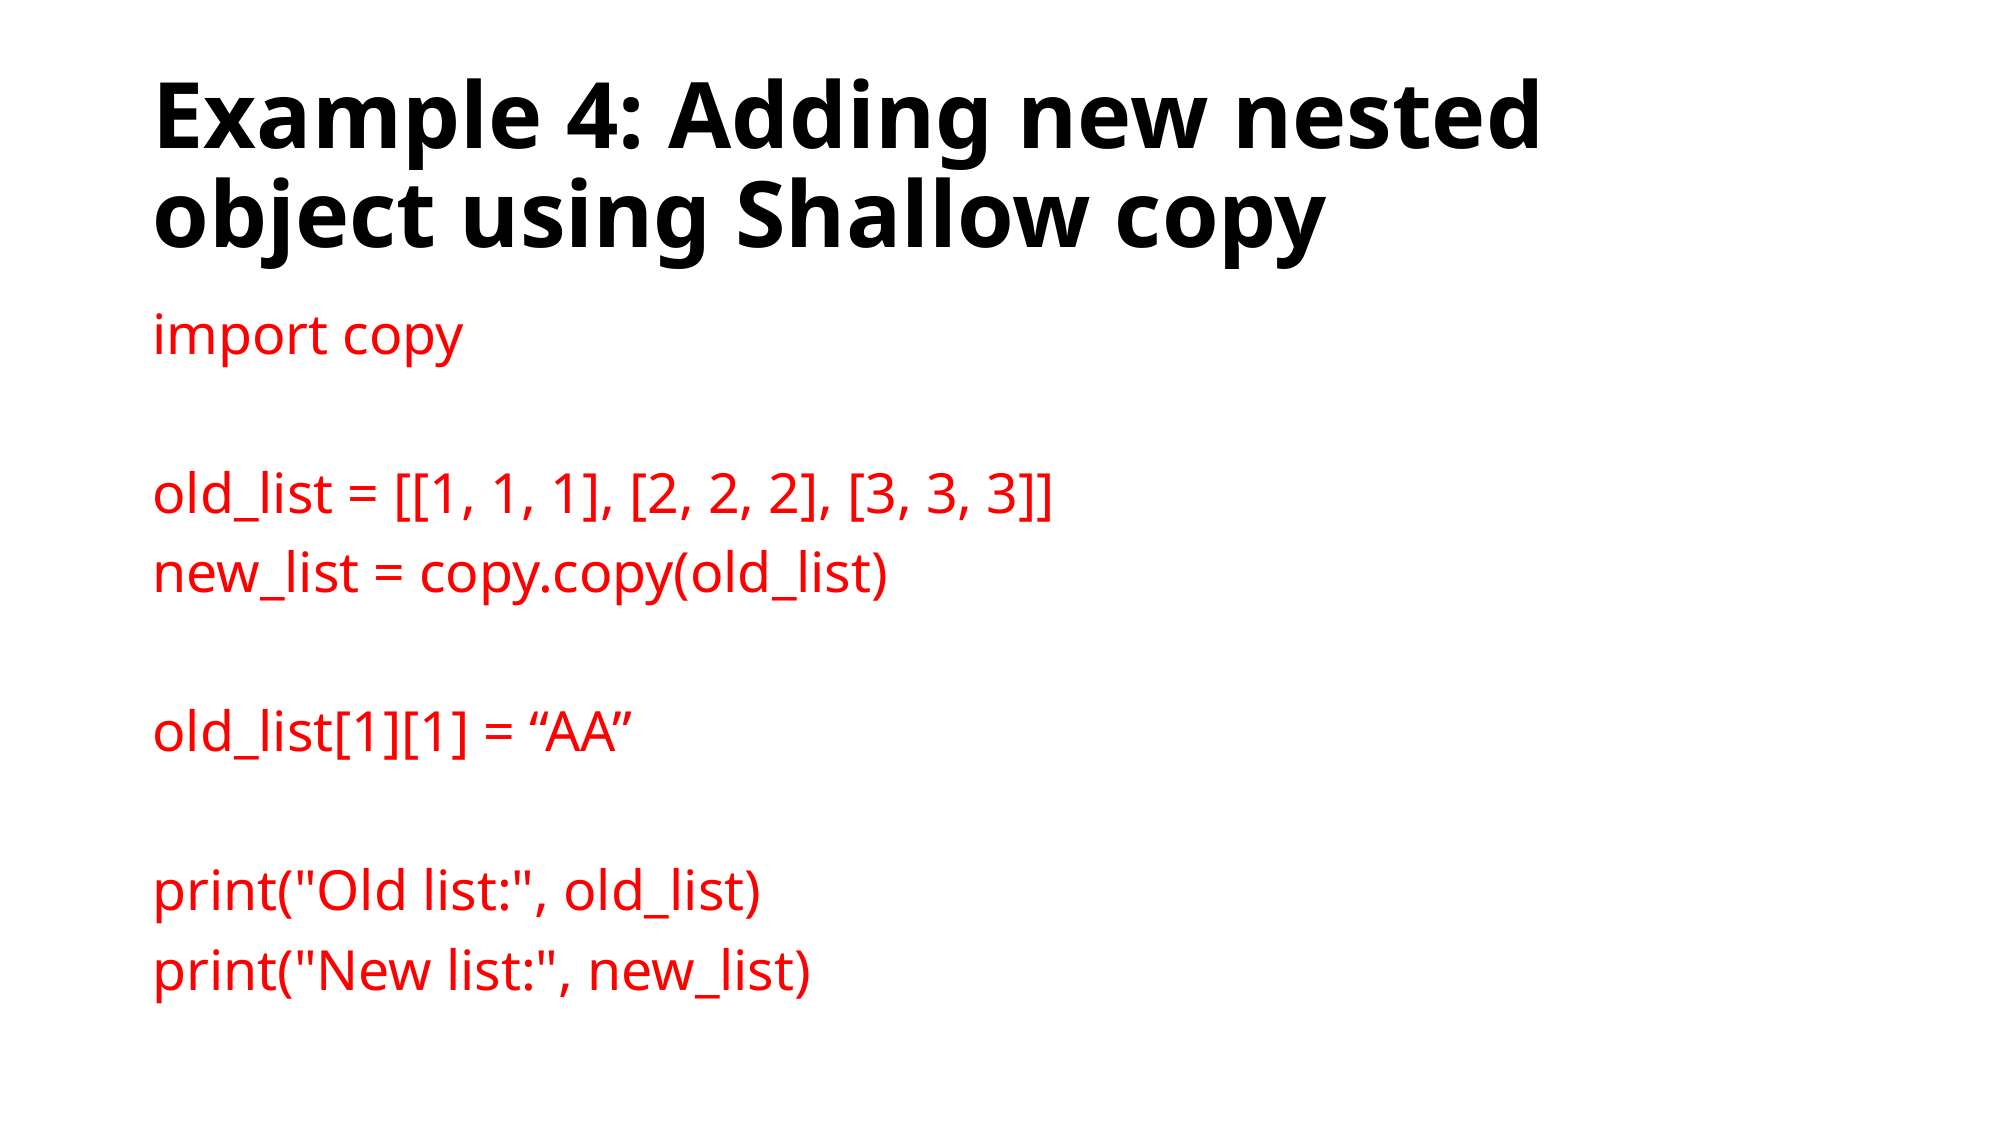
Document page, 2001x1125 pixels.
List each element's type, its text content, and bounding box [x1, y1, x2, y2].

list import copy old_list = [[1, 1, 1], [2, 2, 2], [3, 3, 3]] new_list = copy.copy(old_list) old_list[1][1] = “AA” print("Old list:", old_list) print("New list:", new_list) [137, 299, 1863, 1014]
title Example 4: Adding new nested object using Shallow copy [137, 59, 1863, 278]
